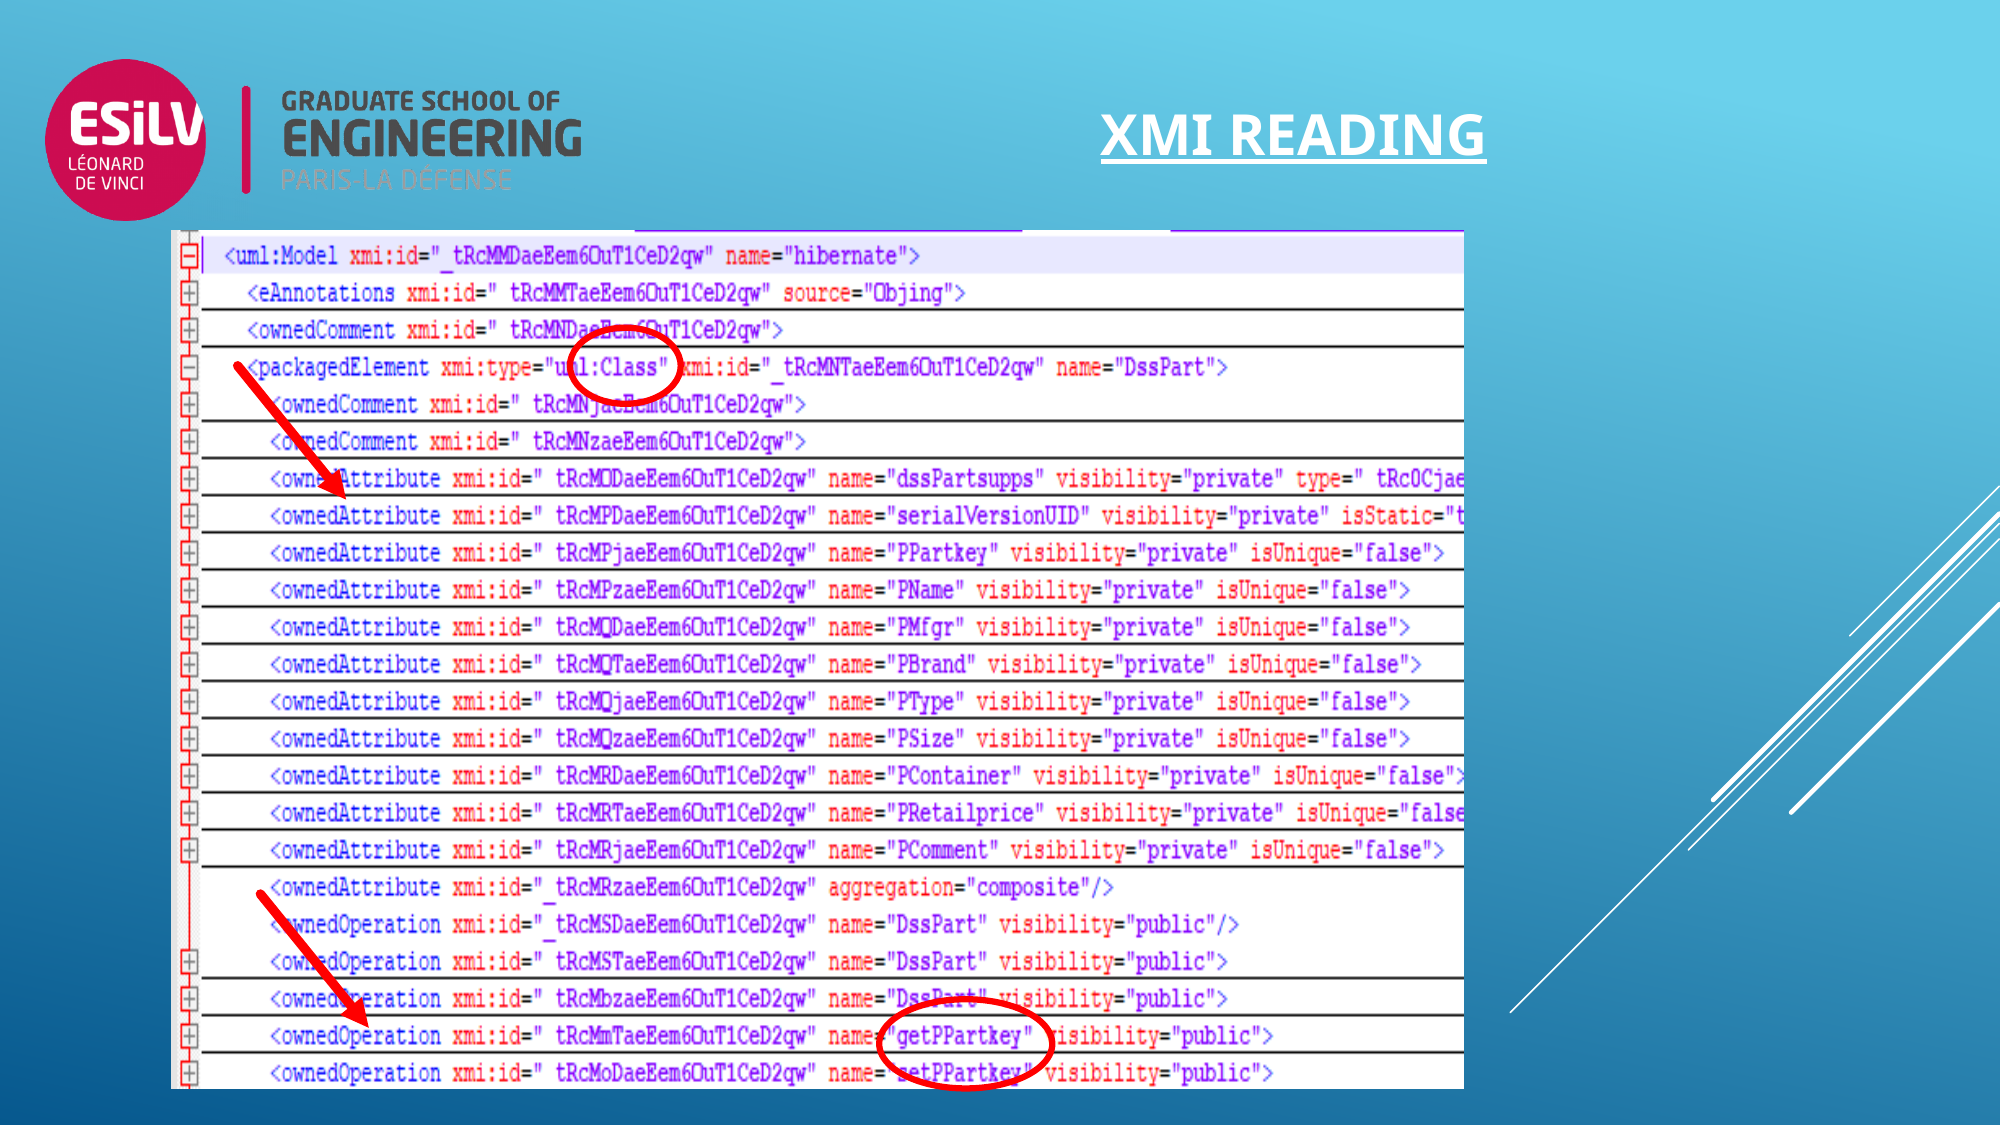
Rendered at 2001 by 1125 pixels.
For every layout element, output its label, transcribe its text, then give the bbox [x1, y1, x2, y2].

picture [45, 59, 581, 221]
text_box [260, 893, 370, 1028]
title XMI Reading [647, 90, 1941, 174]
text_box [237, 365, 347, 500]
picture [170, 230, 1465, 1089]
